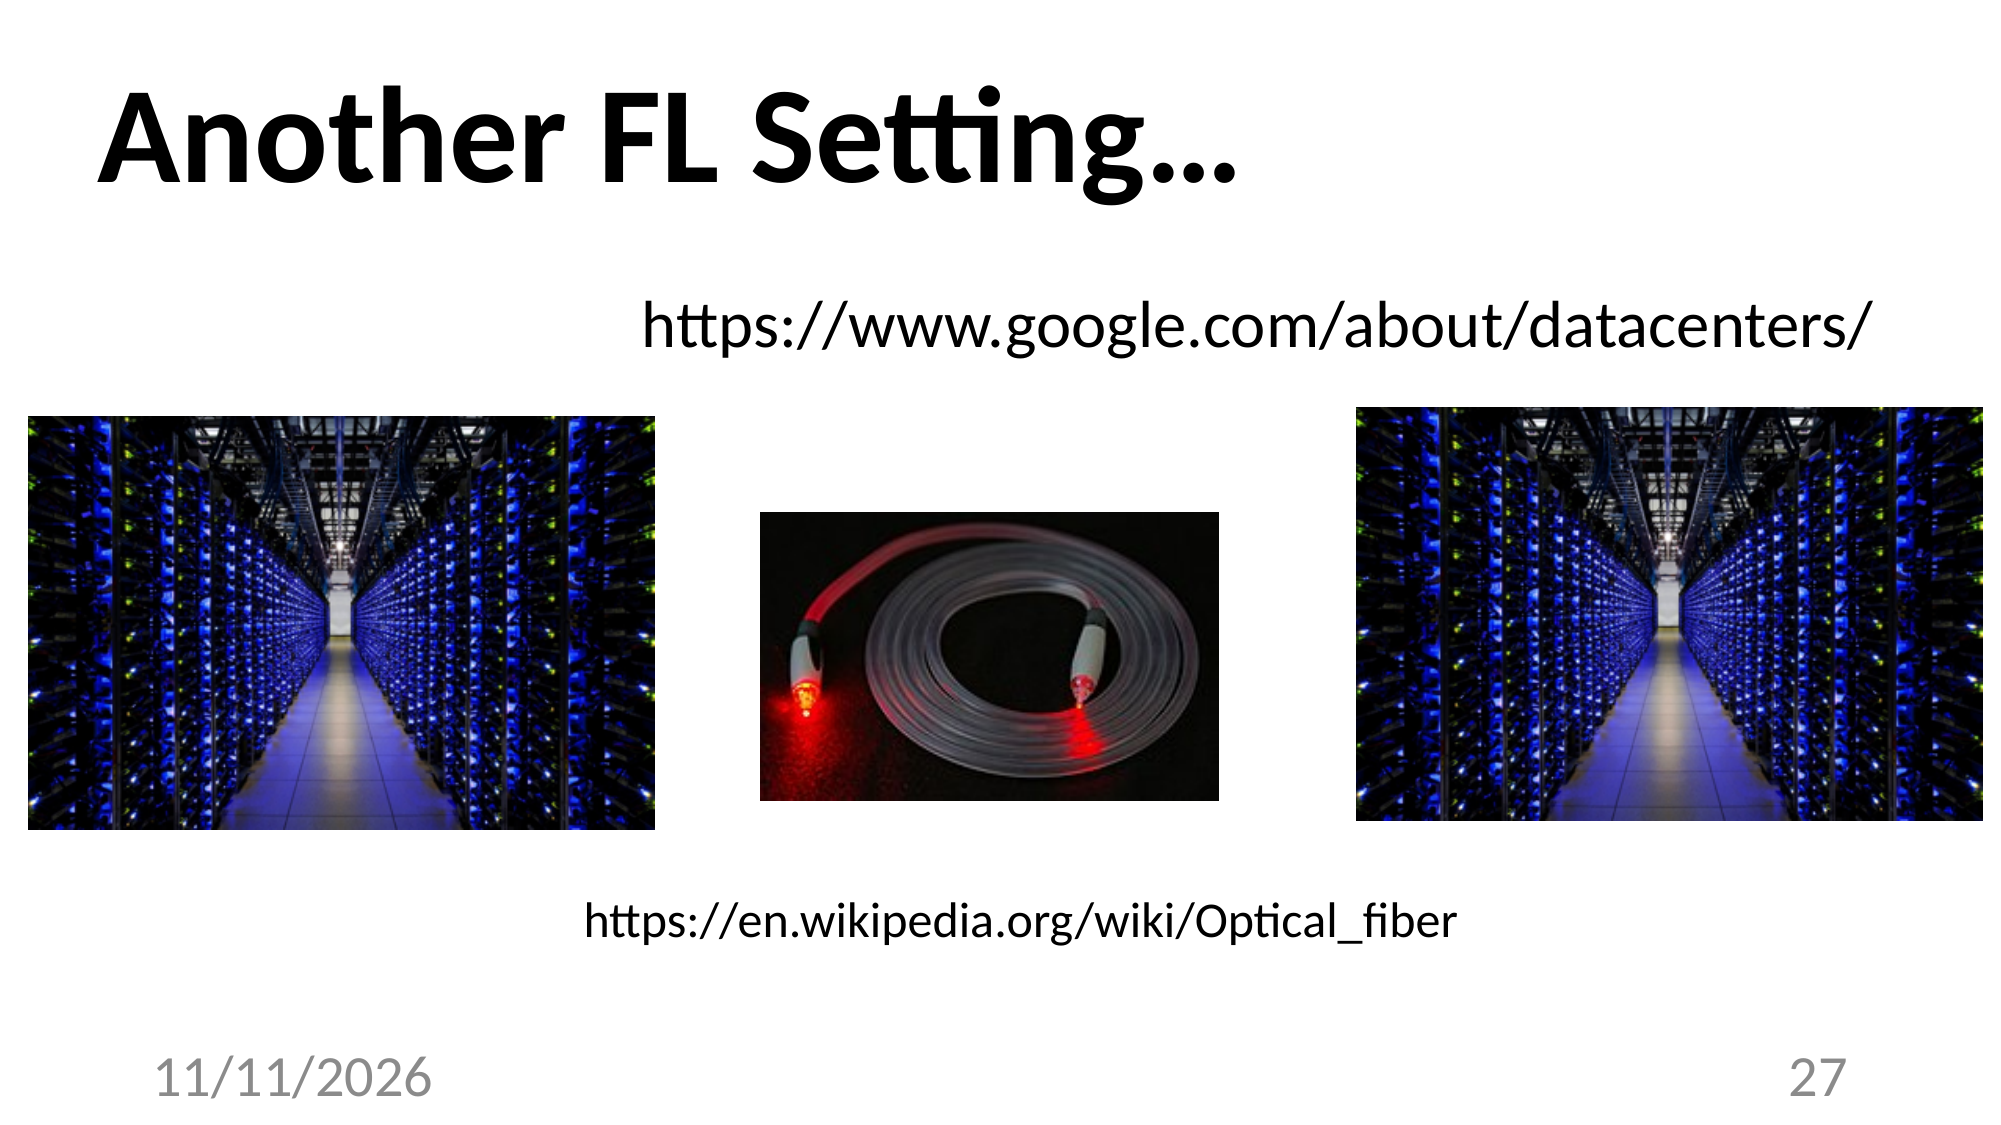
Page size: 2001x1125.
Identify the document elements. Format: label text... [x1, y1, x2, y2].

title Another FL Setting… [82, 43, 1575, 233]
text_box https://www.google.com/about/datacenters/ [627, 273, 1890, 369]
picture [28, 416, 655, 830]
slide_number 27 [1412, 1042, 1863, 1103]
text_box https://en.wikipedia.org/wiki/Optical_fiber [568, 879, 1474, 955]
picture [760, 512, 1219, 801]
picture [1356, 407, 1983, 821]
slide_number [137, 1042, 588, 1103]
